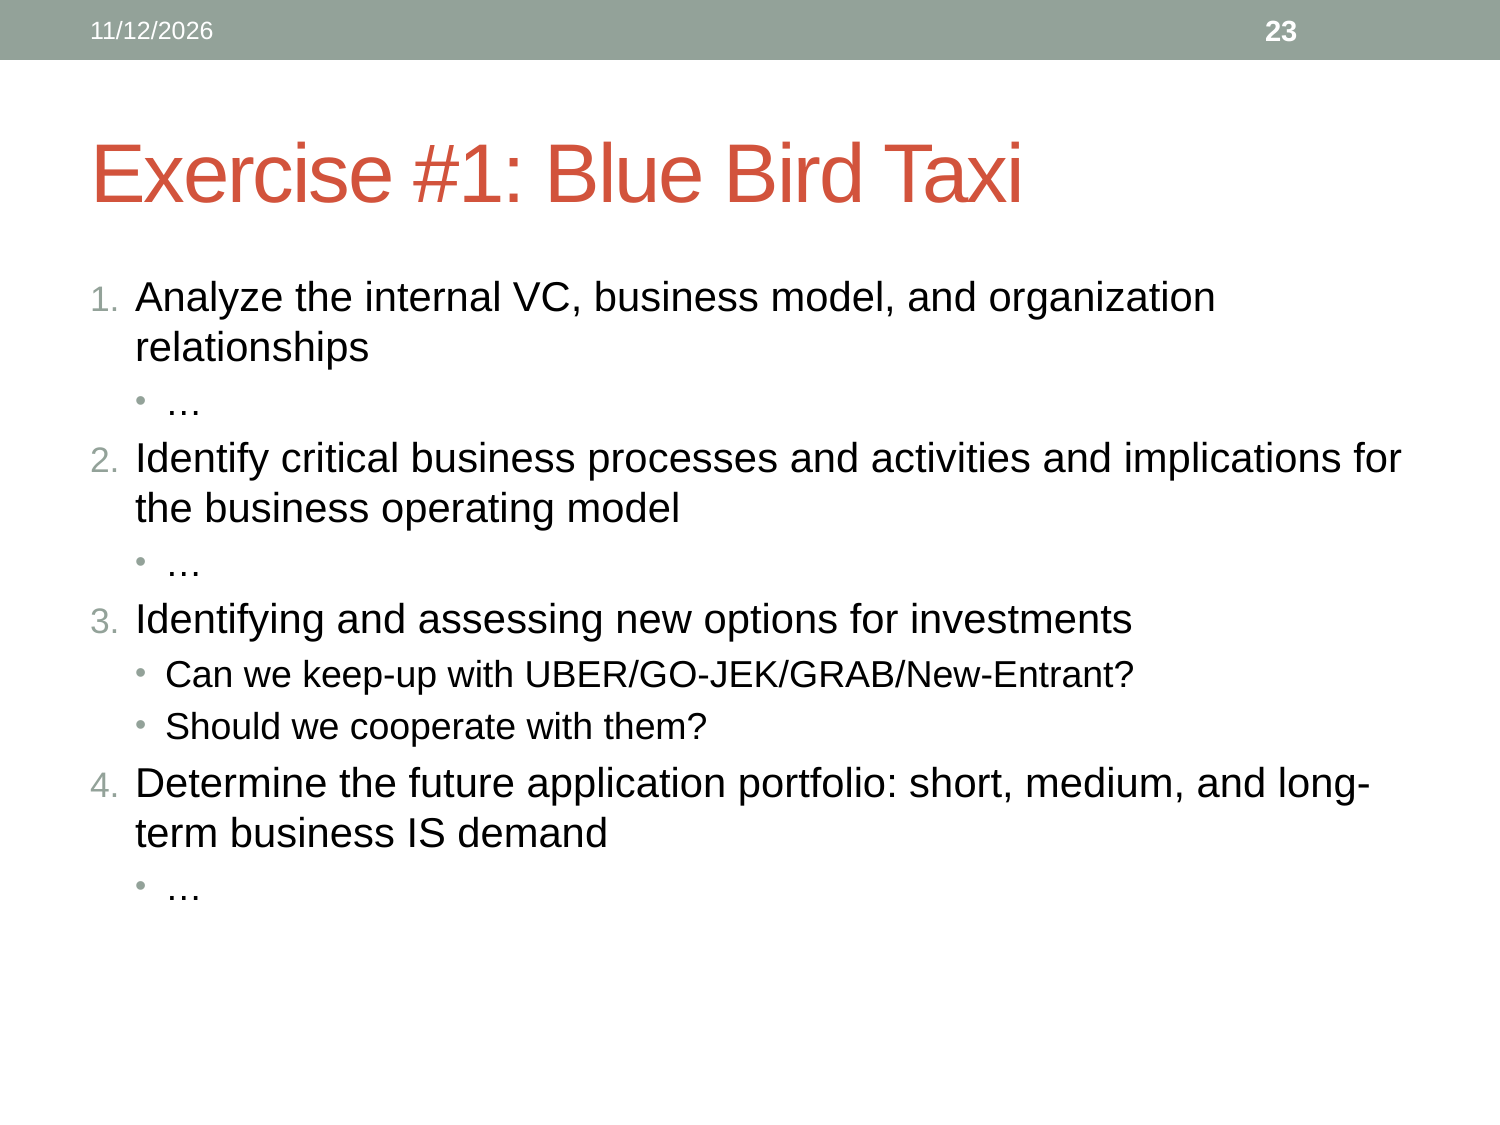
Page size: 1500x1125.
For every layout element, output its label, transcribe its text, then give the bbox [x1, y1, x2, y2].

slide_number 22 [1250, 3, 1425, 57]
title Exercise #1: Blue Bird Taxi [75, 87, 1425, 250]
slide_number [75, 3, 550, 57]
list Analyze the internal VC, business model, and organization relationships … Identify critical business processes and activities and implications for the business operating model … Identifying and assessing new options for investments Can we keep-up with UBER/GO-JEK/GRAB/New-Entrant? Should we cooperate with them? Determine the future application portfolio: short, medium, and long-term business IS demand … [75, 262, 1425, 1063]
